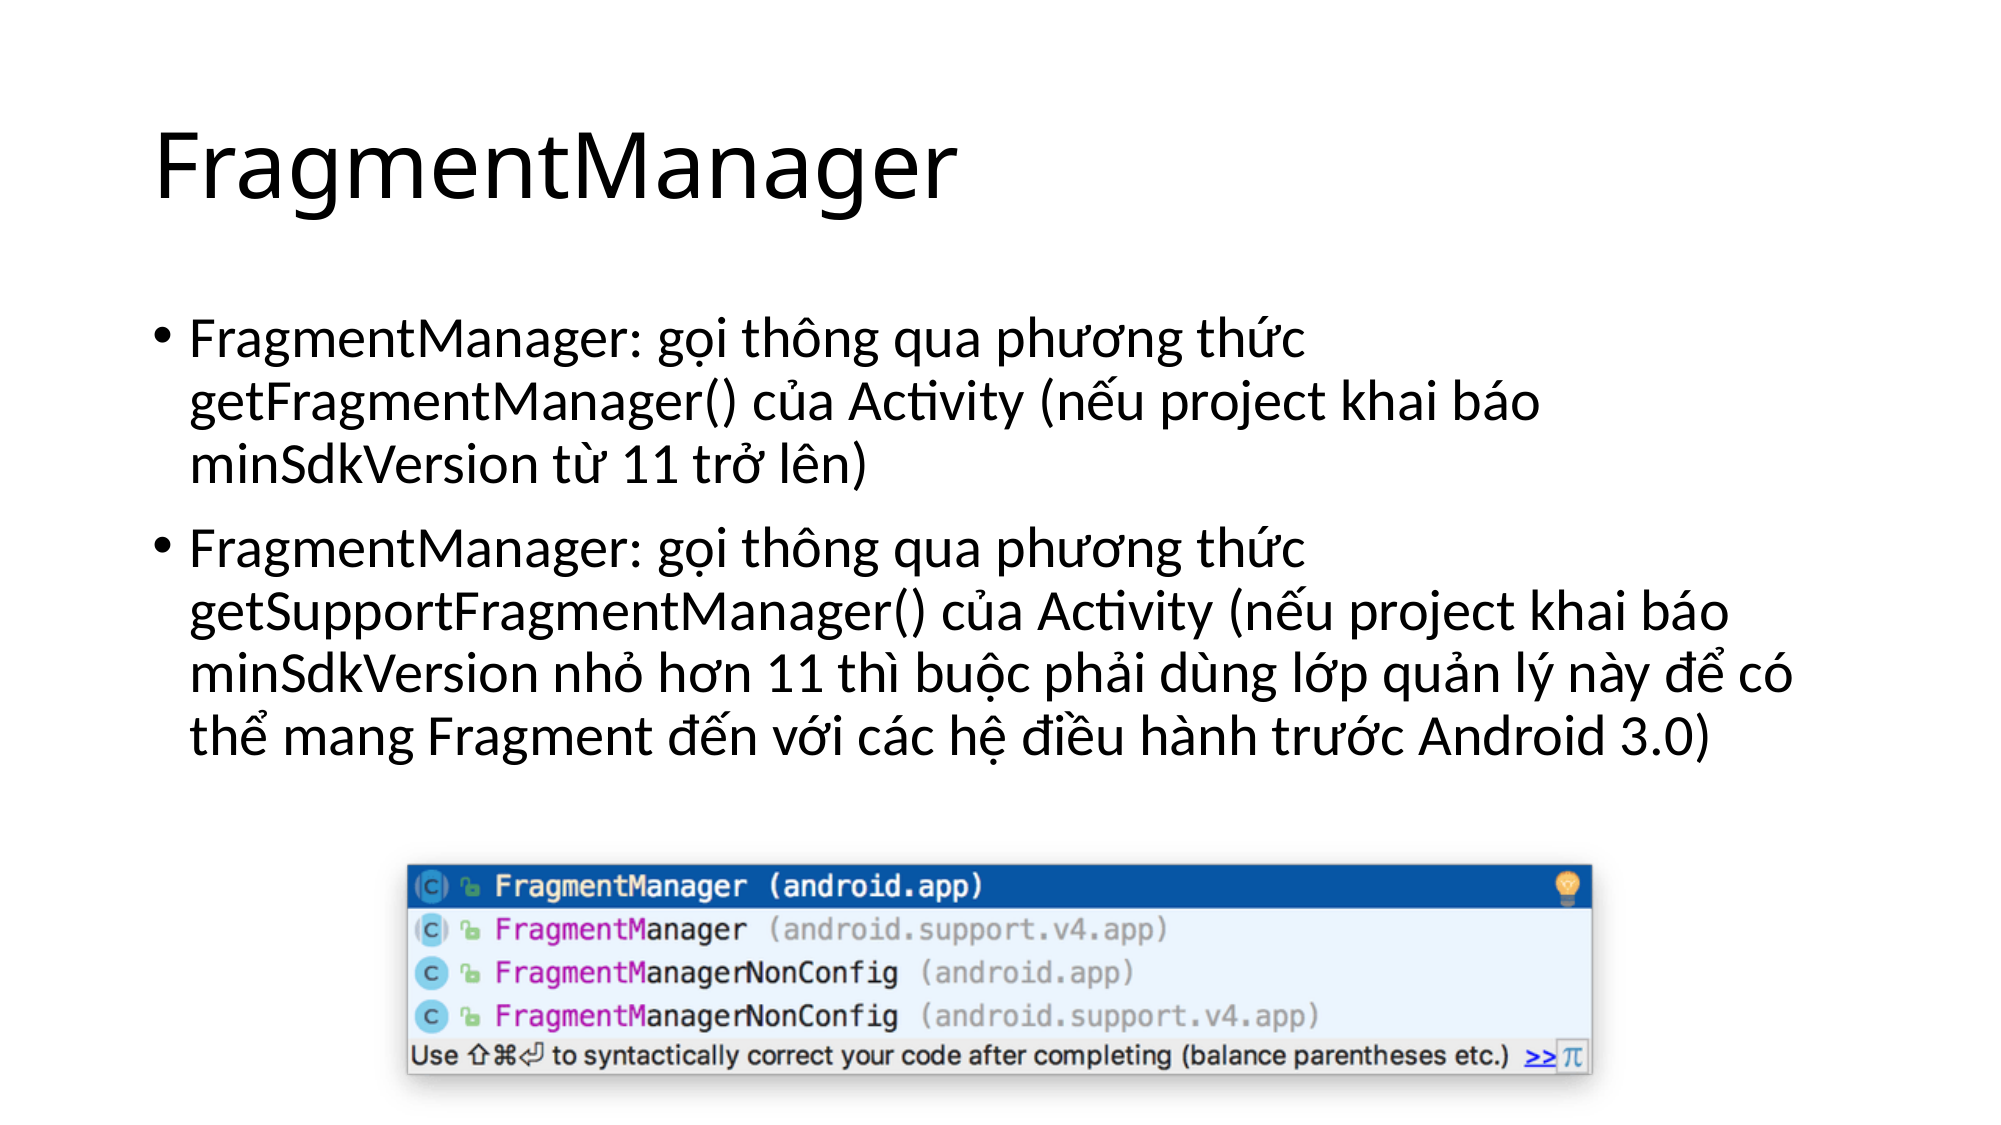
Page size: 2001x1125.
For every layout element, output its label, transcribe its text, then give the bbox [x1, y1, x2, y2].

list FragmentManager: gọi thông qua phương thức getFragmentManager() của Activity (nếu project khai báo minSdkVersion từ 11 trở lên) FragmentManager: gọi thông qua phương thức getSupportFragmentManager() của Activity (nếu project khai báo minSdkVersion nhỏ hơn 11 thì buộc phải dùng lớp quản lý này để có thể mang Fragment đến với các hệ điều hành trước Android 3.0) [137, 299, 1863, 1014]
title FragmentManager [137, 59, 1863, 278]
picture [367, 834, 1633, 1125]
